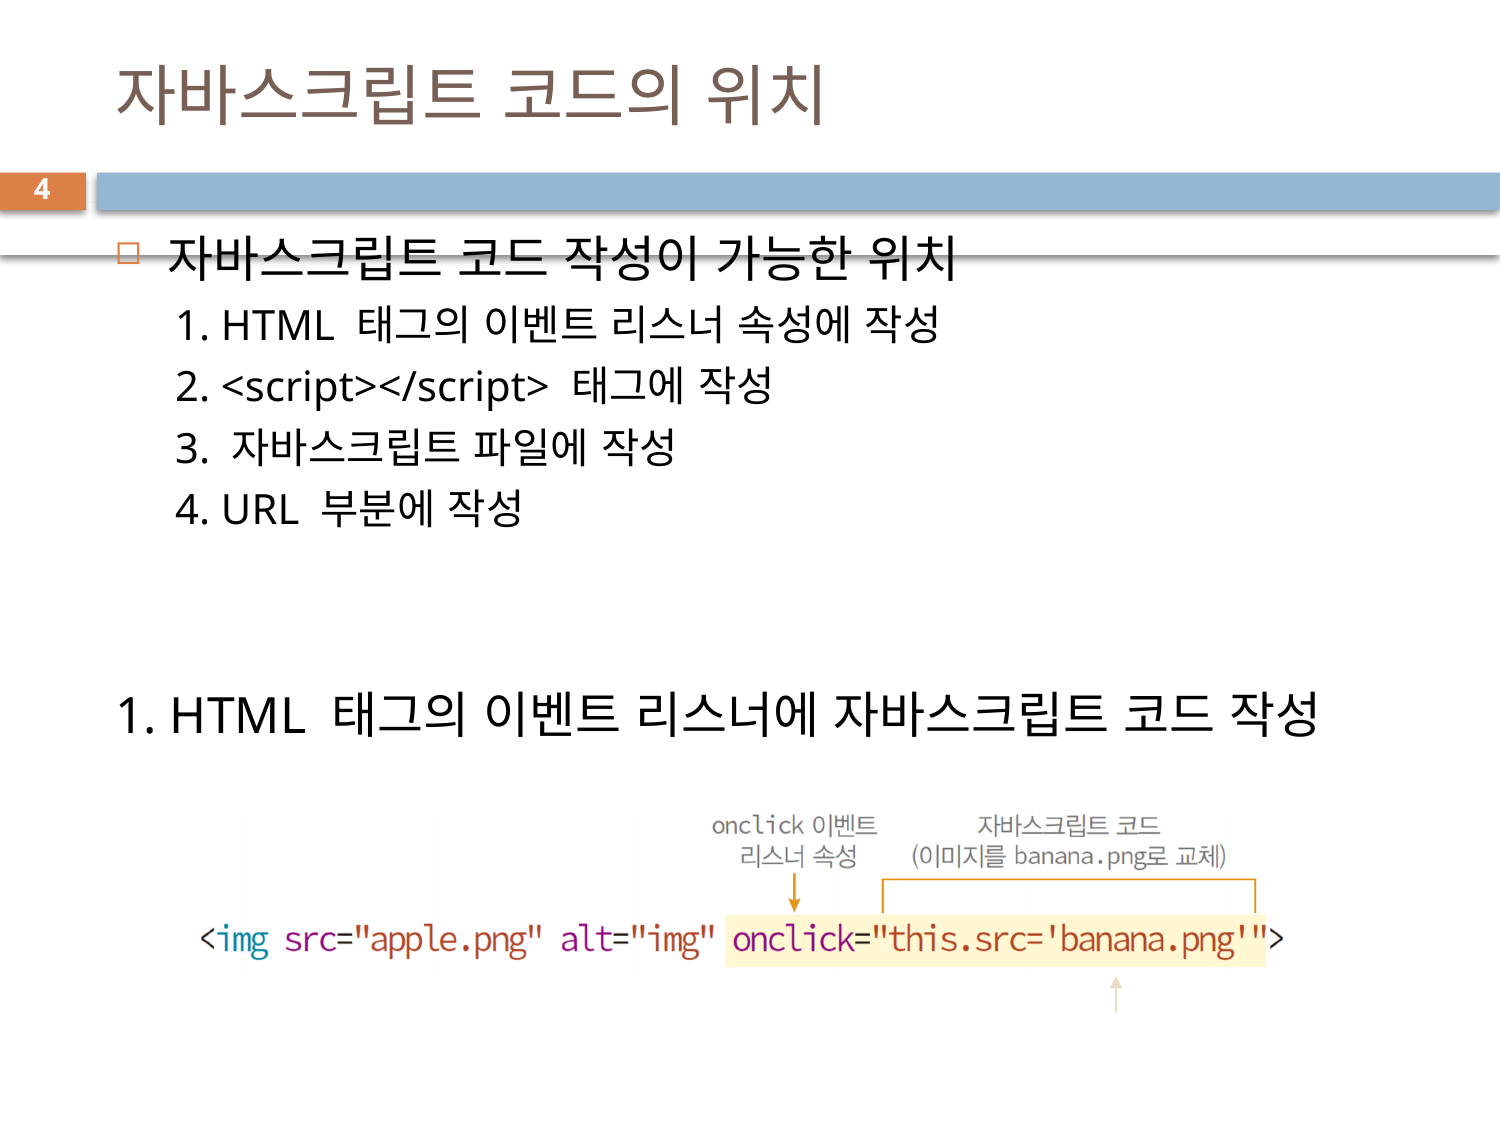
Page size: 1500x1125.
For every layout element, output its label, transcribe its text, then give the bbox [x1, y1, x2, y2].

slide_number 4 [0, 170, 87, 211]
list 자바스크립트 코드 작성이 가능한 위치 1. HTML 태그의 이벤트 리스너 속성에 작성 2. <script></script> 태그에 작성 3. 자바스크립트 파일에 작성 4. URL 부분에 작성 1. HTML 태그의 이벤트 리스너에 자바스크립트 코드 작성 [100, 219, 1438, 1047]
picture [194, 810, 1301, 976]
title 자바스크립트 코드의 위치 [100, 37, 1438, 149]
